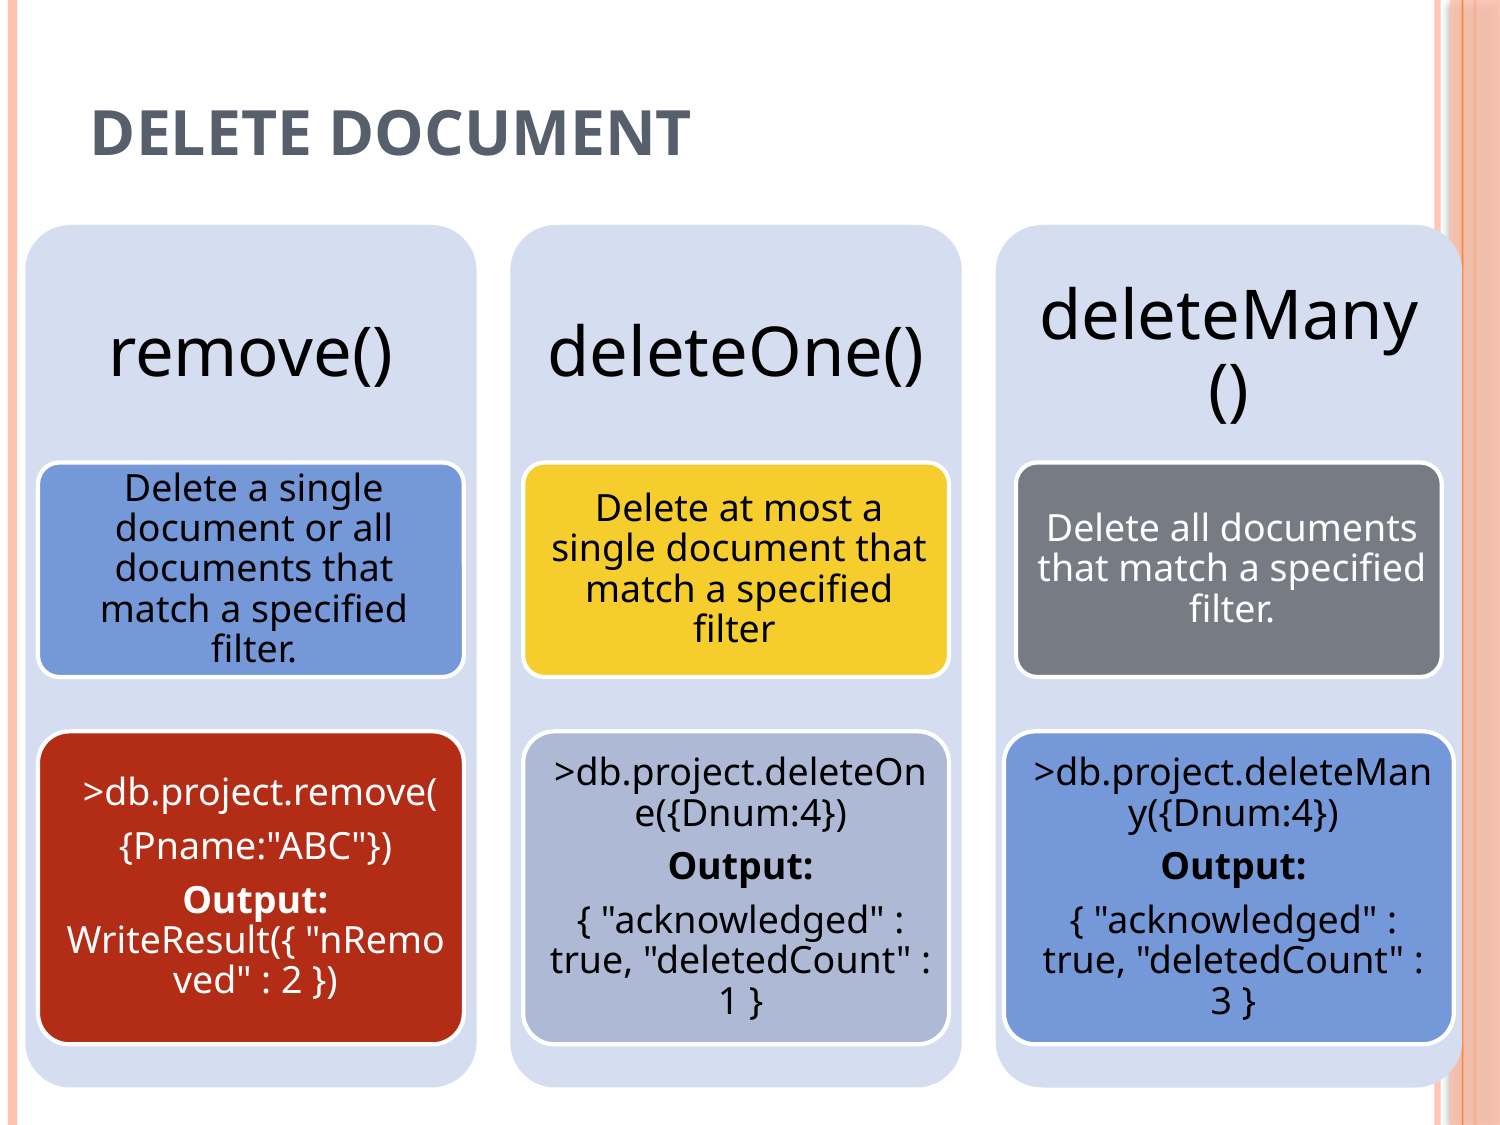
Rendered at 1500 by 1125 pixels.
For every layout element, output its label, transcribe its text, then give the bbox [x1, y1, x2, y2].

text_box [24, 224, 1463, 1088]
title Delete Document [75, 0, 1300, 175]
